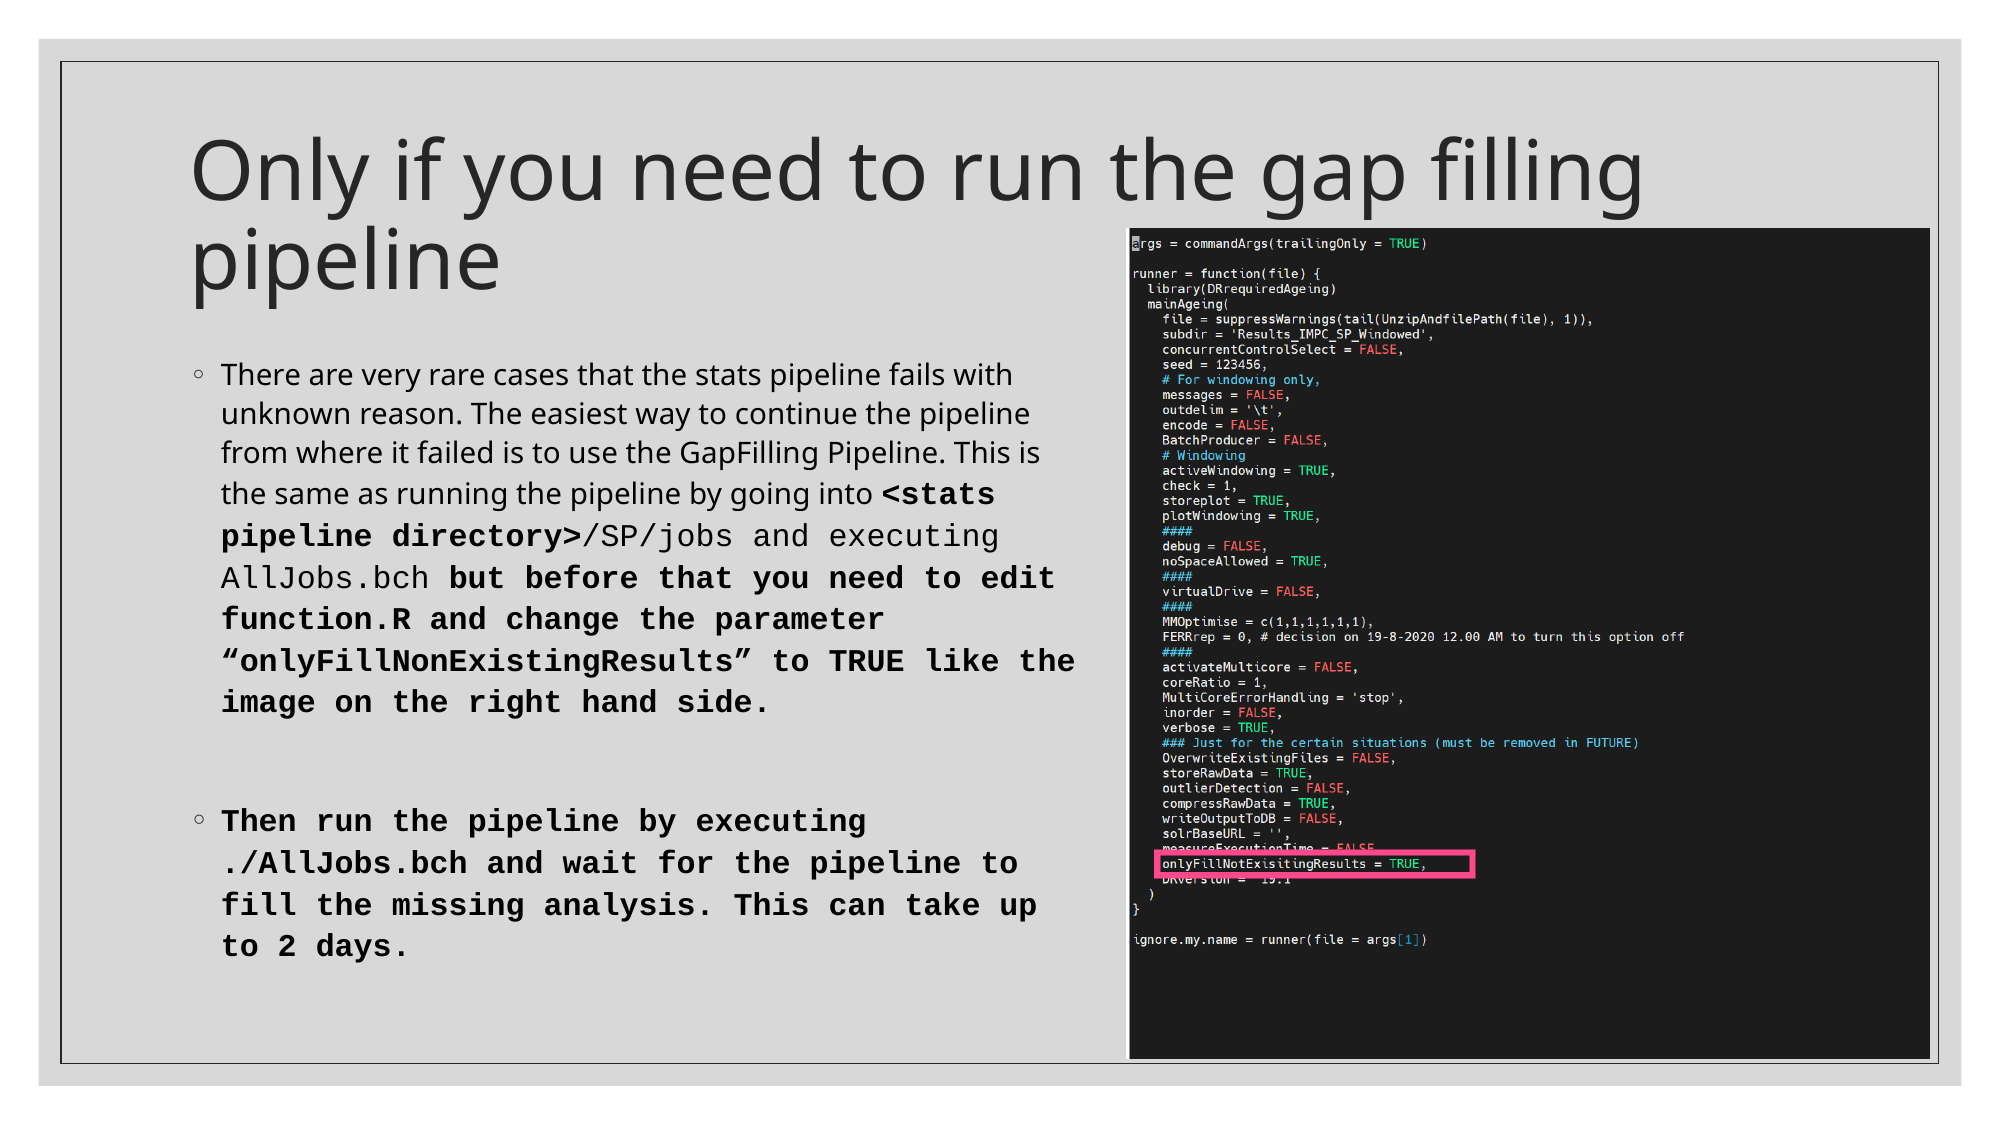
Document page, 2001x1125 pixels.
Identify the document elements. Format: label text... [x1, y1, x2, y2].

list There are very rare cases that the stats pipeline fails with unknown reason. The easiest way to continue the pipeline from where it failed is to use the GapFilling Pipeline. This is the same as running the pipeline by going into <stats pipeline directory>/SP/jobs and executing AllJobs.bch but before that you need to edit function.R and change the parameter “onlyFillNonExistingResults” to TRUE like the image on the right hand side. Then run the pipeline by executing ./AllJobs.bch and wait for the pipeline to fill the missing analysis. This can take up to 2 days. [174, 345, 1094, 977]
picture [1126, 228, 1930, 1059]
title Only if you need to run the gap filling pipeline [174, 105, 1825, 331]
